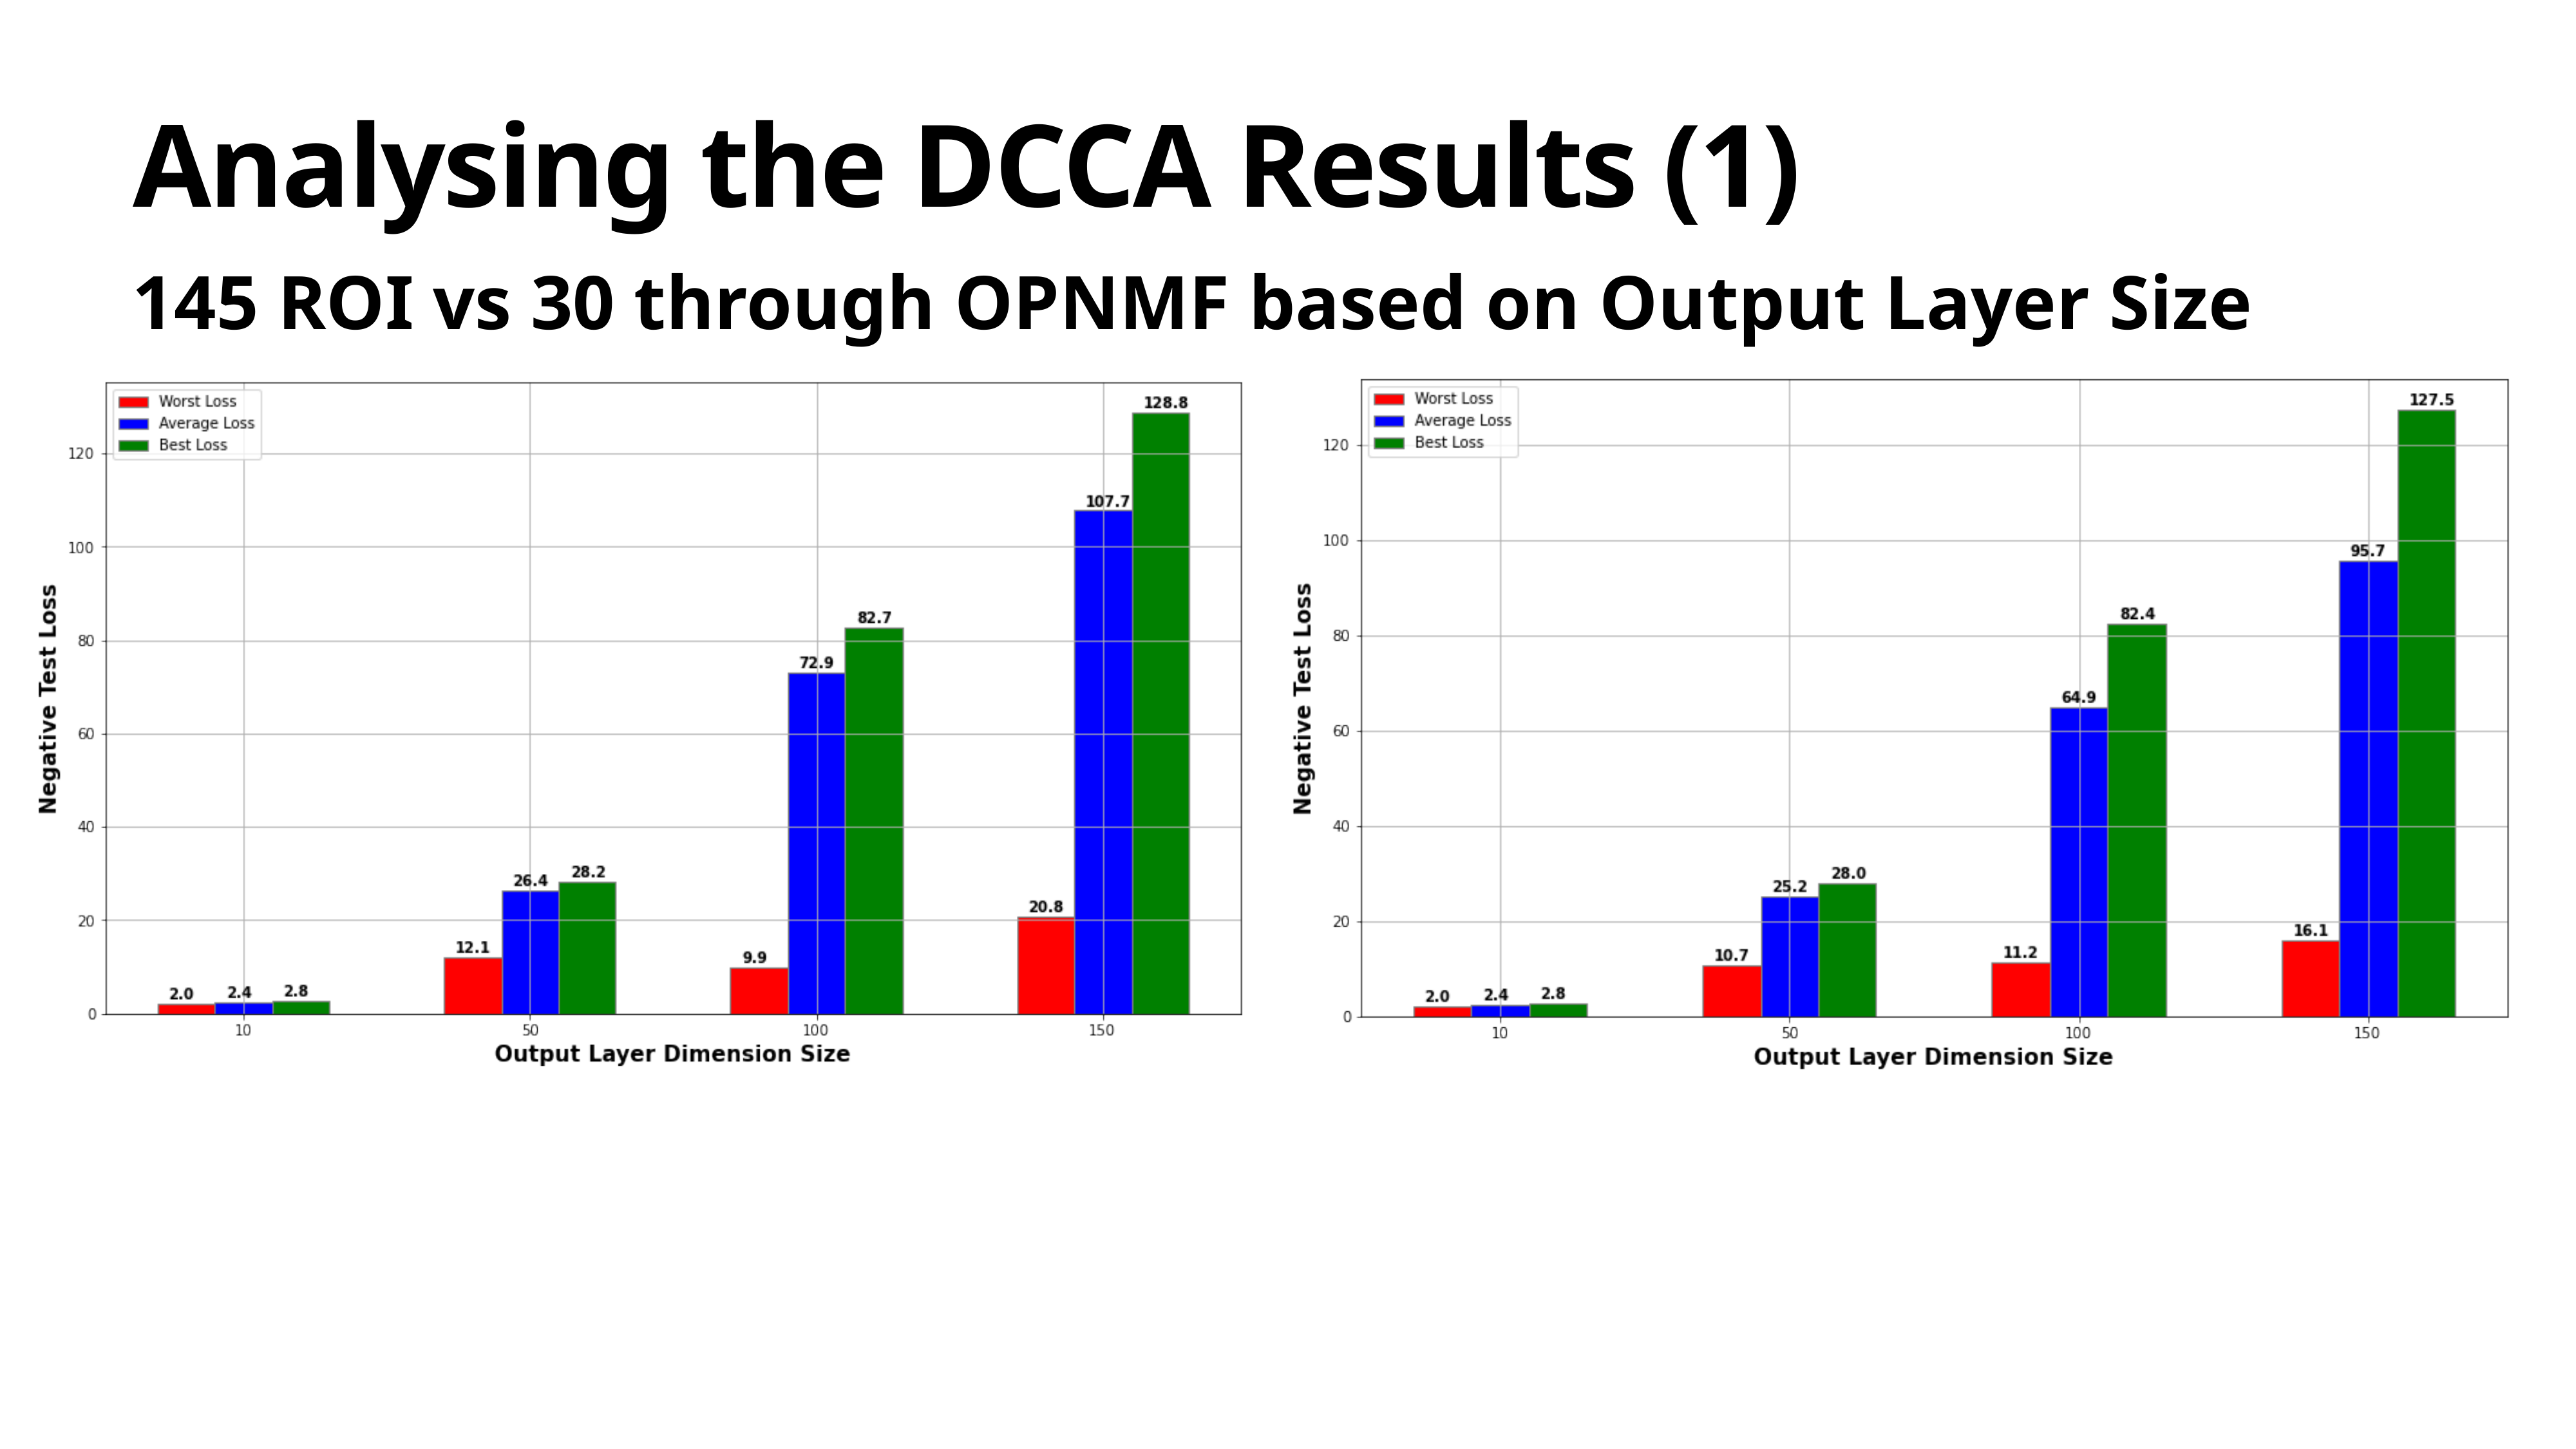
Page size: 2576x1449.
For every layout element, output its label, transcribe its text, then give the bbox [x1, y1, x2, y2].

picture [1285, 368, 2517, 1081]
title Analysing the DCCA Results (1) [127, 113, 2449, 250]
picture [30, 372, 1250, 1077]
list 145 ROI vs 30 through OPNMF based on Output Layer Size [127, 250, 2449, 350]
